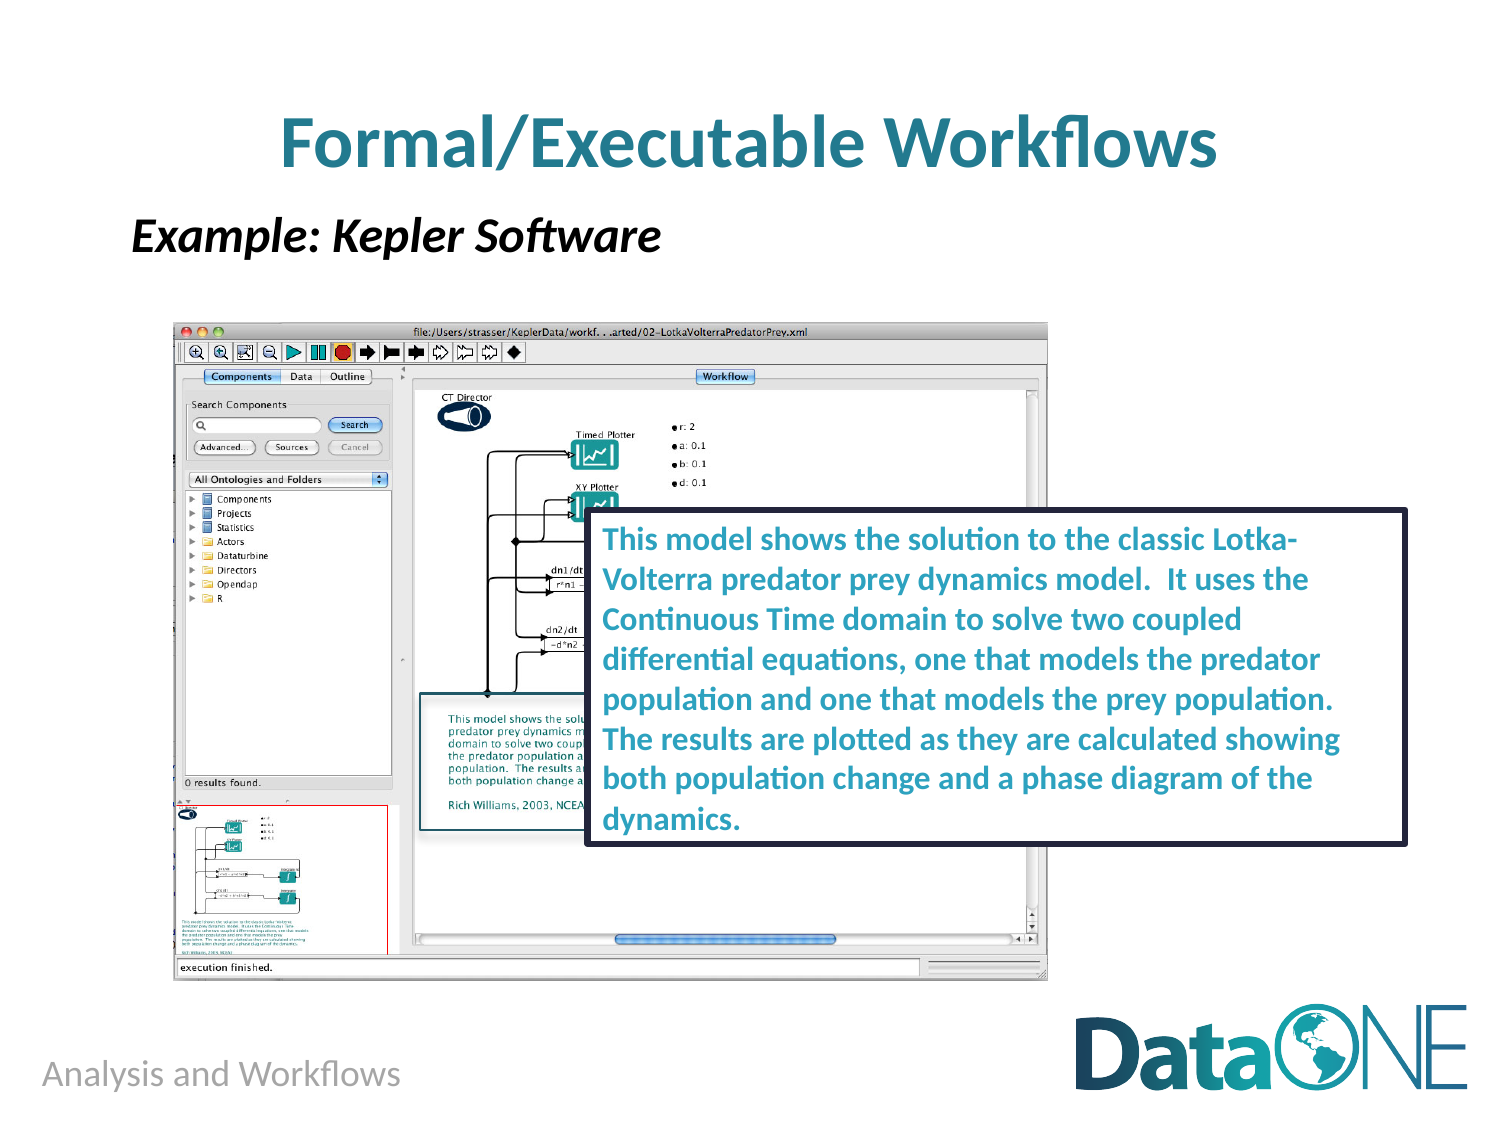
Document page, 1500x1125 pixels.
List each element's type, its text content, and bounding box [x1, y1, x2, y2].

picture [173, 322, 1049, 981]
picture [1074, 1000, 1471, 1095]
title Formal/Executable Workflows [0, 80, 1500, 196]
text_box Example: Kepler Software [98, 195, 1410, 973]
